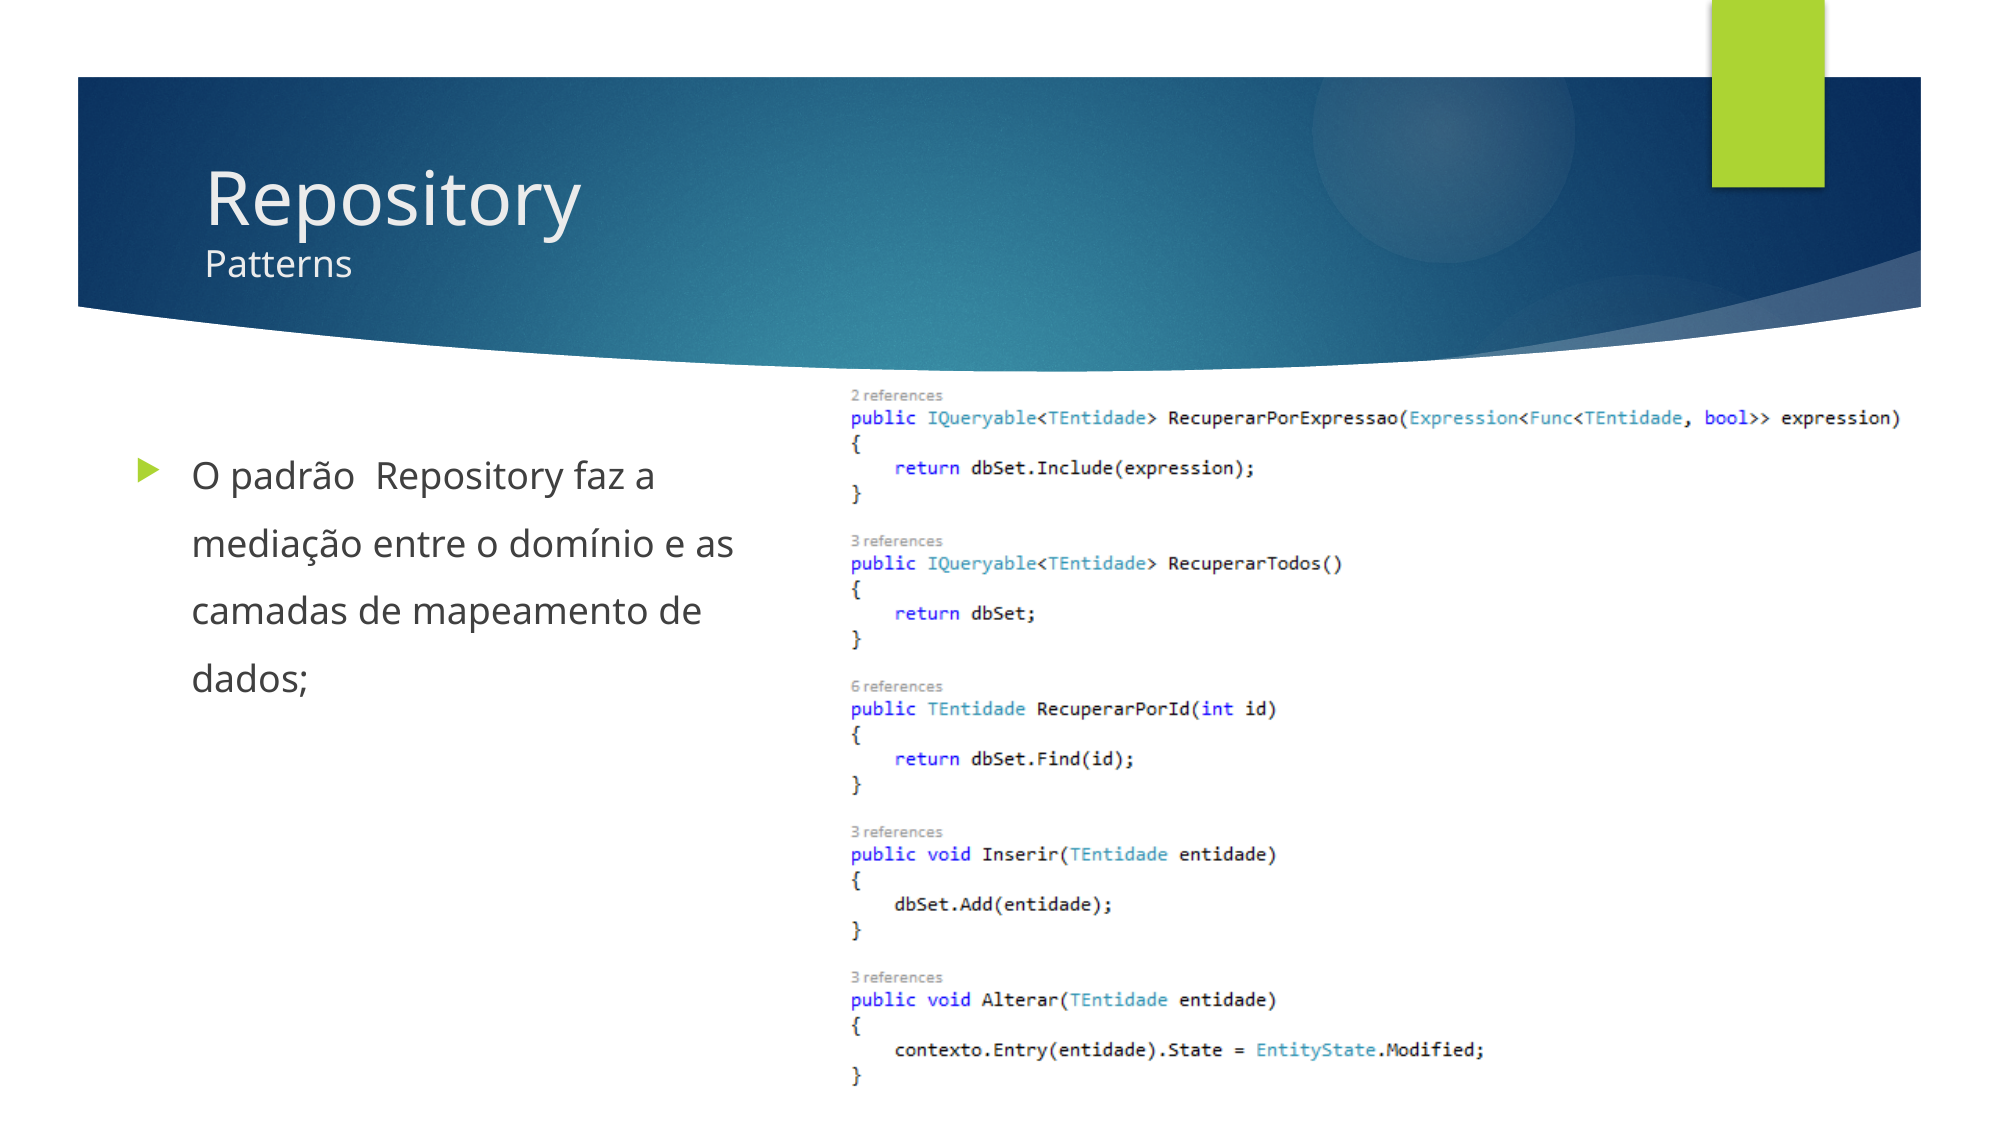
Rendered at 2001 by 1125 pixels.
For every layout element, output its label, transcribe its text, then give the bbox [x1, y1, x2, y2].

list O padrão Repository faz a mediação entre o domínio e as camadas de mapeamento de dados; [120, 422, 834, 1108]
title Repository Patterns [189, 159, 1627, 276]
picture [840, 379, 1930, 1108]
